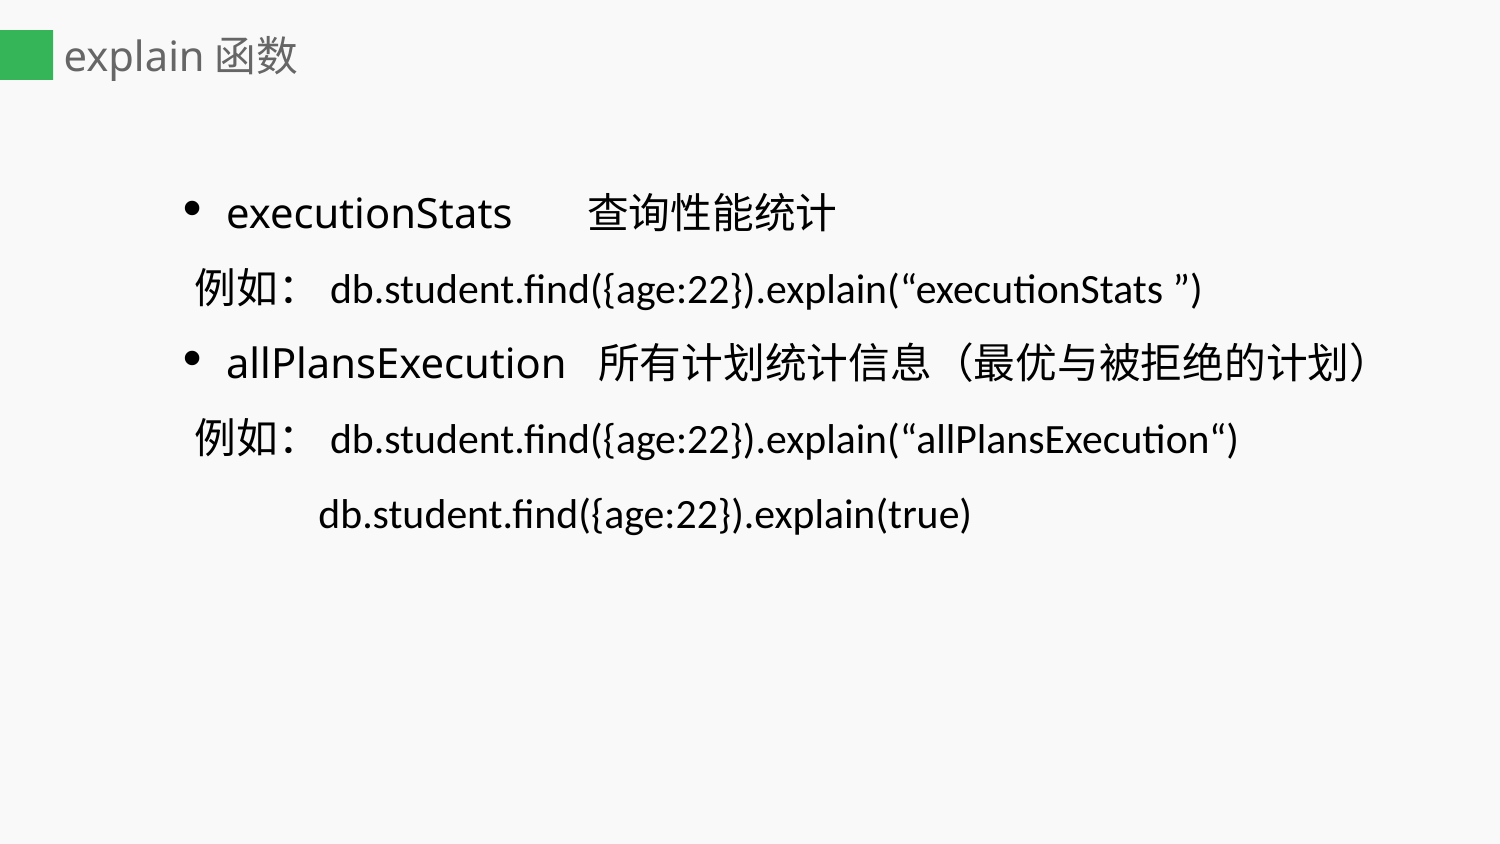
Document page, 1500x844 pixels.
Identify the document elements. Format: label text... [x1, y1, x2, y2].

title explain函数 [63, 25, 1480, 85]
picture [0, 30, 54, 80]
subtitle executionStats 查询性能统计 例如：db.student.find({age:22}).explain(“executionStats ”) allPlansExecution 所有计划统计信息（最优与被拒绝的计划） 例如：db.student.find({age:22}).explain(“allPlansExecution“) db.student.find({age:22}).explain(true) [182, 161, 1500, 844]
